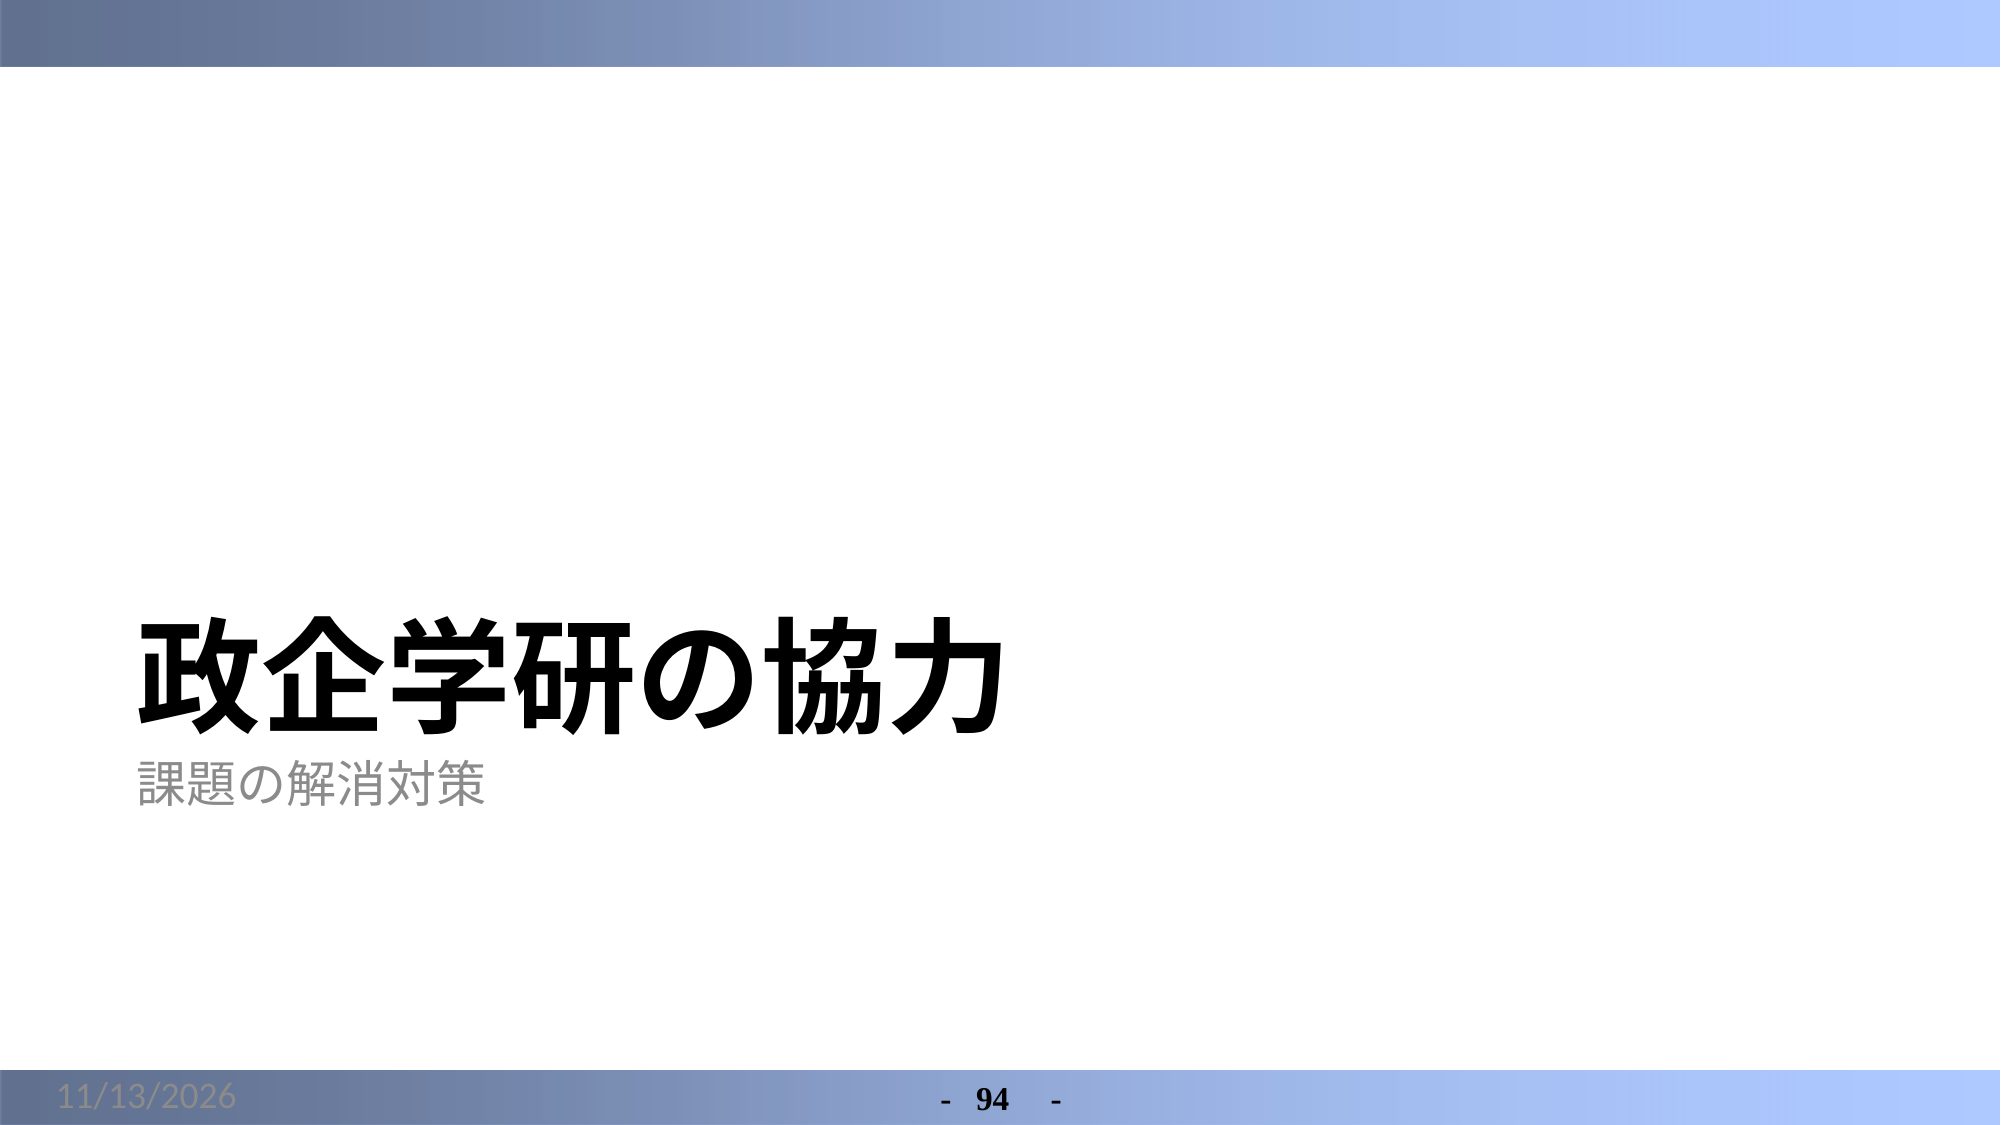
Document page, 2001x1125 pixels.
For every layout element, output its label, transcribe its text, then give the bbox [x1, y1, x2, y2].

slide_number - 94 - [935, 1078, 1065, 1117]
title 政企学研の協力 [136, 596, 1862, 749]
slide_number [55, 1071, 516, 1117]
list 課題の解消対策 [136, 752, 1862, 814]
